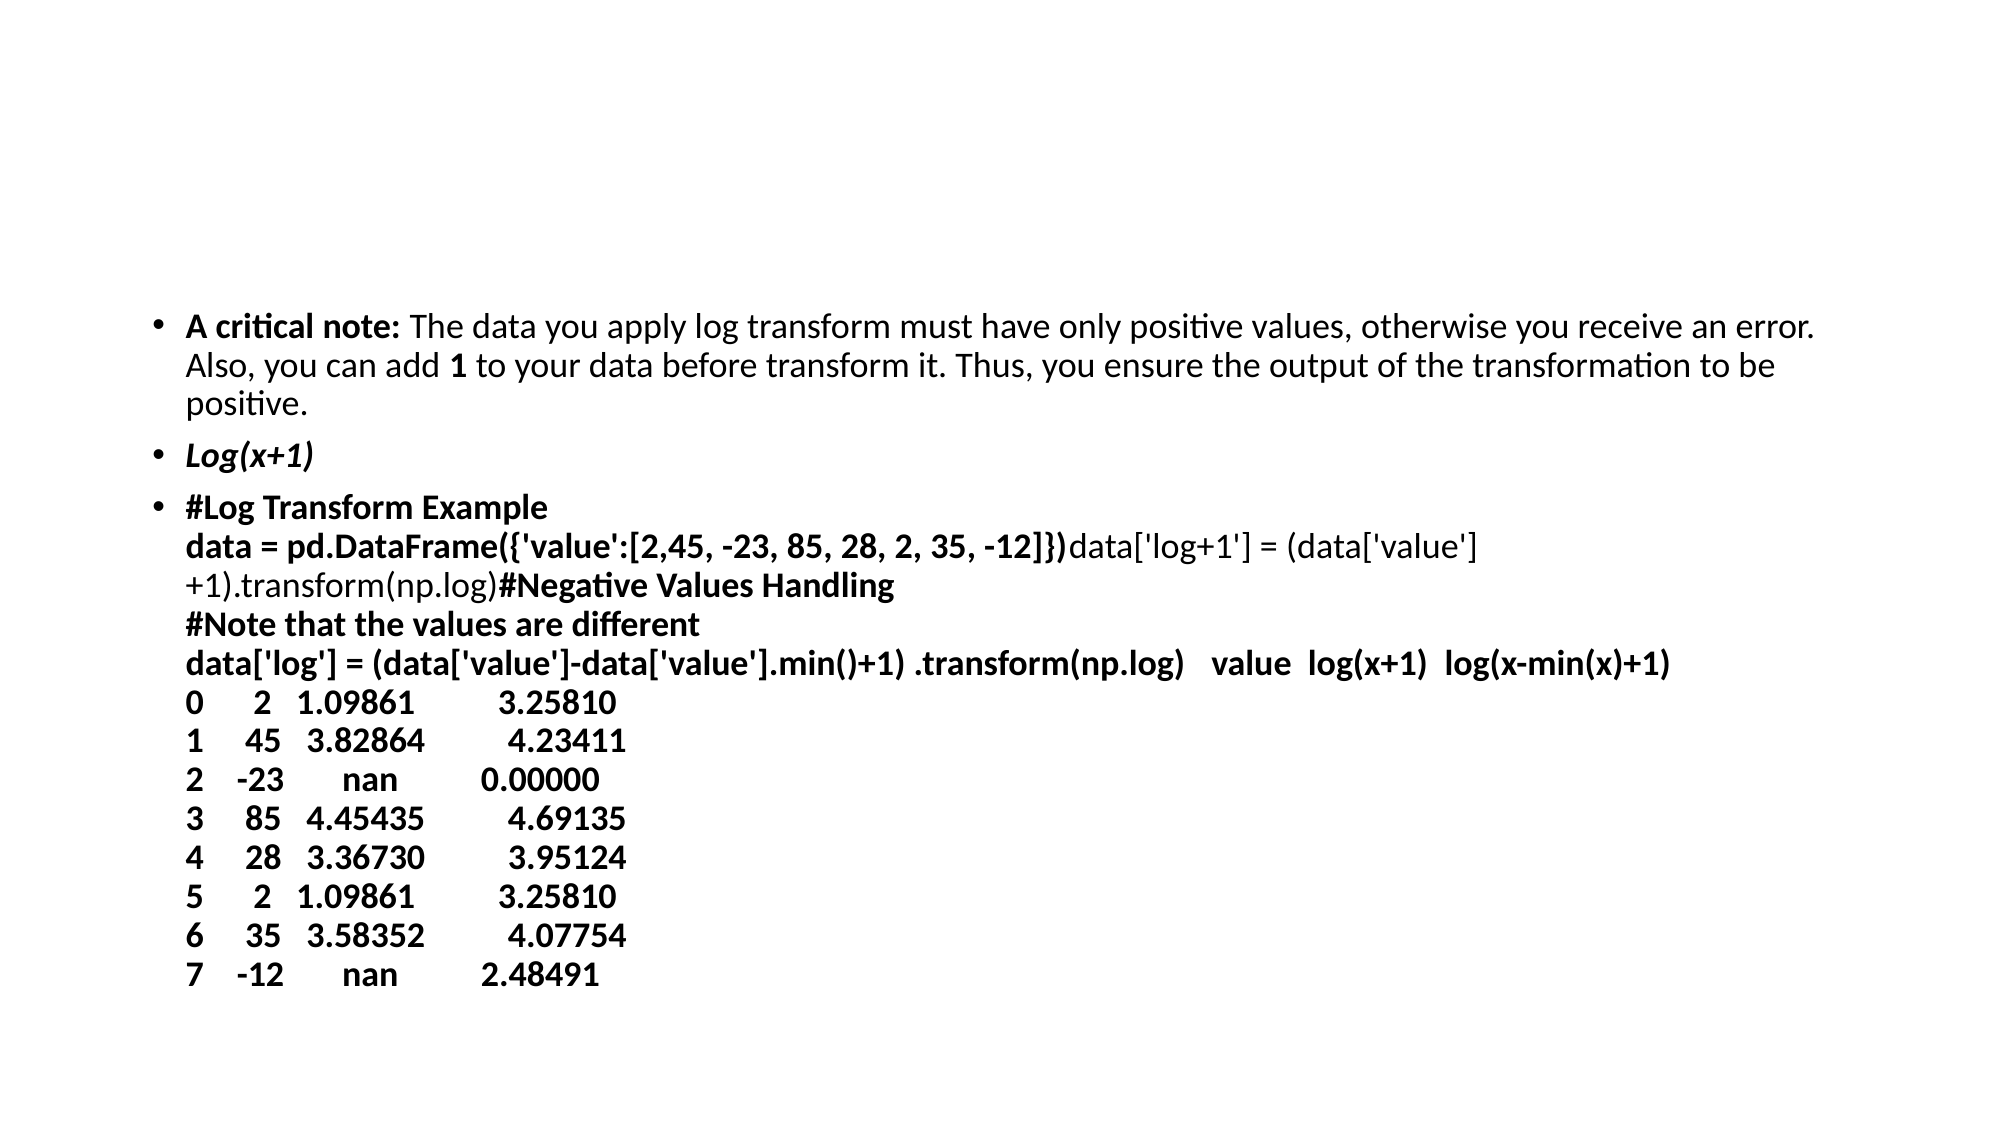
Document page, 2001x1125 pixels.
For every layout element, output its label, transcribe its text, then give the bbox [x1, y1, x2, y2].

list A critical note: The data you apply log transform must have only positive values, otherwise you receive an error. Also, you can add 1 to your data before transform it. Thus, you ensure the output of the transformation to be positive. Log(x+1) #Log Transform Example data = pd.DataFrame({'value':[2,45, -23, 85, 28, 2, 35, -12]})data['log+1'] = (data['value']+1).transform(np.log)#Negative Values Handling #Note that the values are different data['log'] = (data['value']-data['value'].min()+1) .transform(np.log) value log(x+1) log(x-min(x)+1) 0 2 1.09861 3.25810 1 45 3.82864 4.23411 2 -23 nan 0.00000 3 85 4.45435 4.69135 4 28 3.36730 3.95124 5 2 1.09861 3.25810 6 35 3.58352 4.07754 7 -12 nan 2.48491 [137, 299, 1863, 1014]
